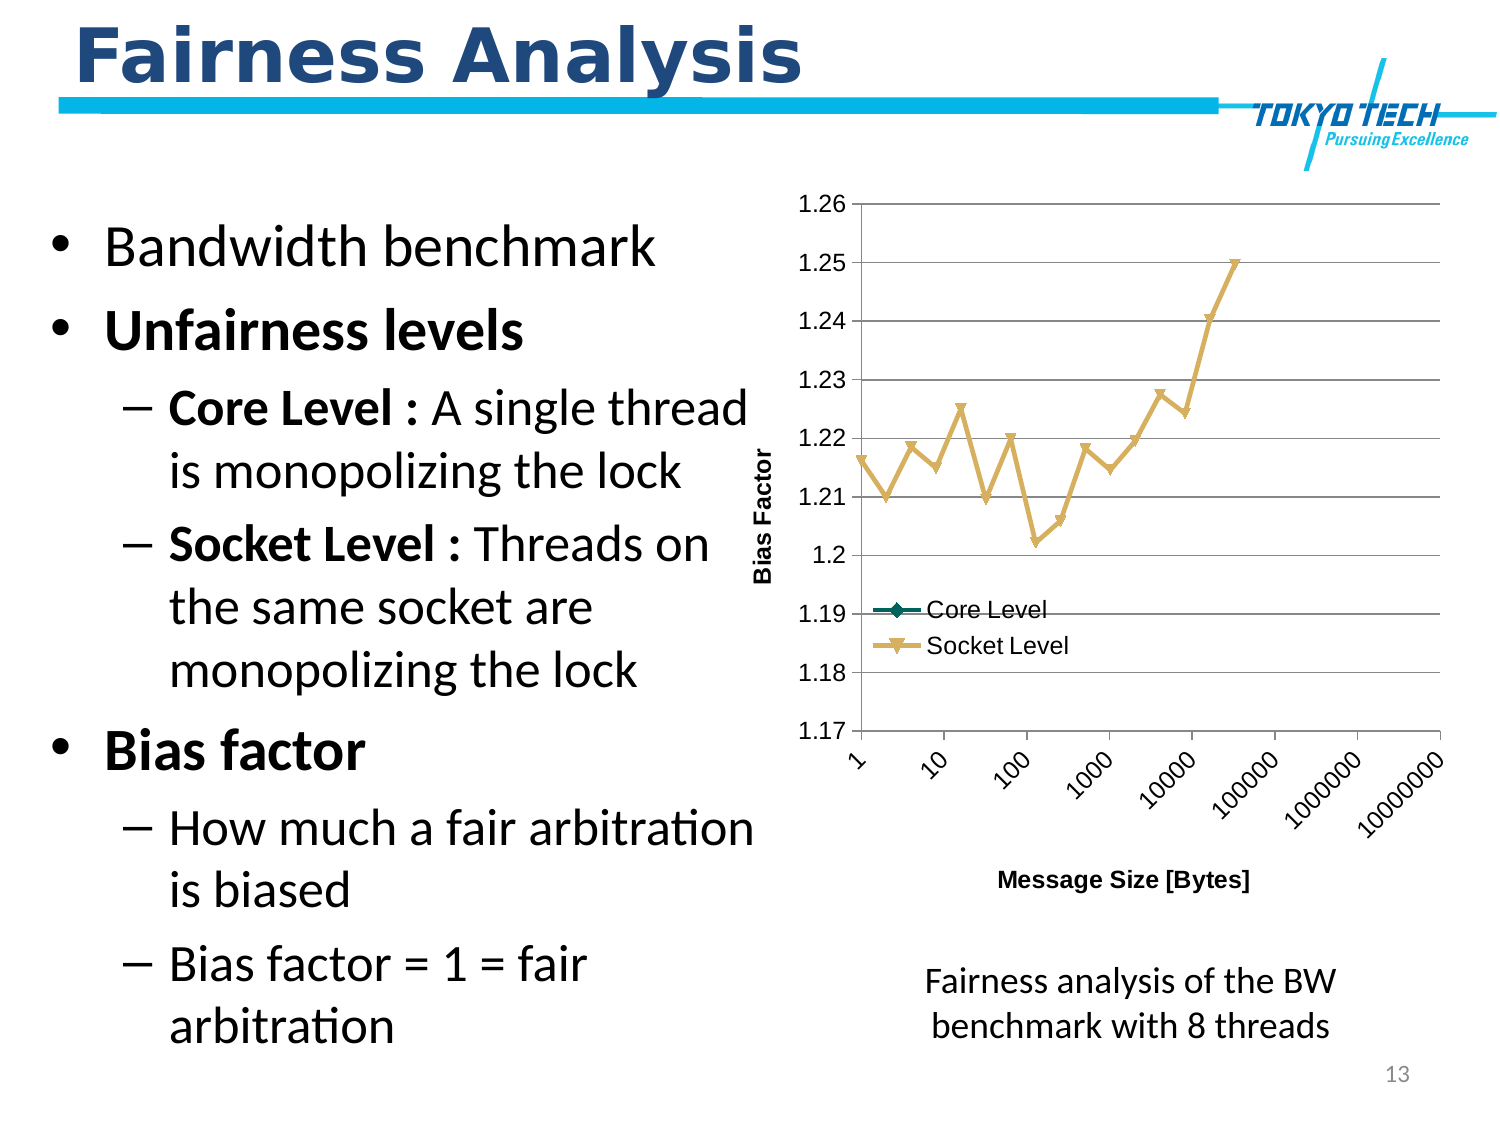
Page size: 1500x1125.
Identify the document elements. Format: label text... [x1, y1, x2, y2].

picture [1195, 58, 1497, 171]
chart [714, 175, 1466, 926]
slide_number 13 [1074, 1042, 1425, 1103]
text_box Fairness analysis of the BW benchmark with 8 threads [820, 949, 1442, 1054]
text_box Fairness Analysis [56, 10, 1350, 96]
list Bandwidth benchmark Unfairness levels Core Level : A single thread is monopolizing the lock Socket Level : Threads on the same socket are monopolizing the lock Bias factor How much a fair arbitration is biased Bias factor = 1 = fair arbitration [35, 199, 774, 1079]
